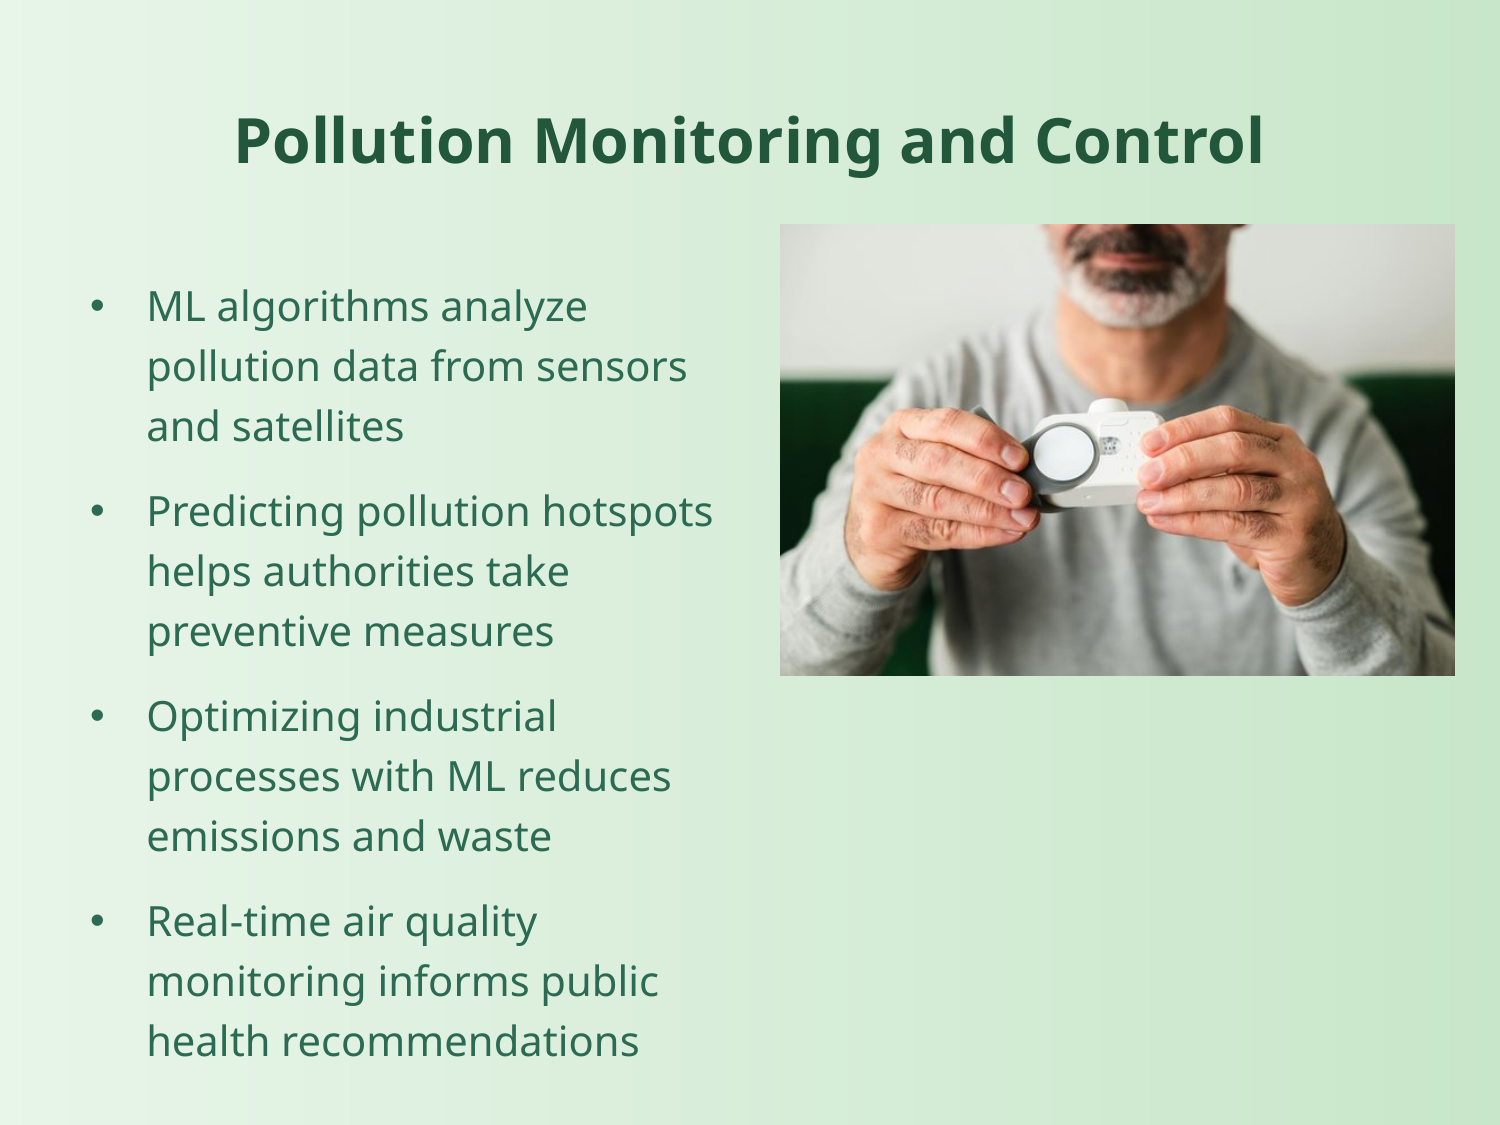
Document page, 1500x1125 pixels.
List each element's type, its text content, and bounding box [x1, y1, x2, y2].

picture [779, 224, 1456, 676]
title Pollution Monitoring and Control [75, 45, 1425, 233]
list ML algorithms analyze pollution data from sensors and satellites Predicting pollution hotspots helps authorities take preventive measures Optimizing industrial processes with ML reduces emissions and waste Real-time air quality monitoring informs public health recommendations [75, 262, 738, 1005]
